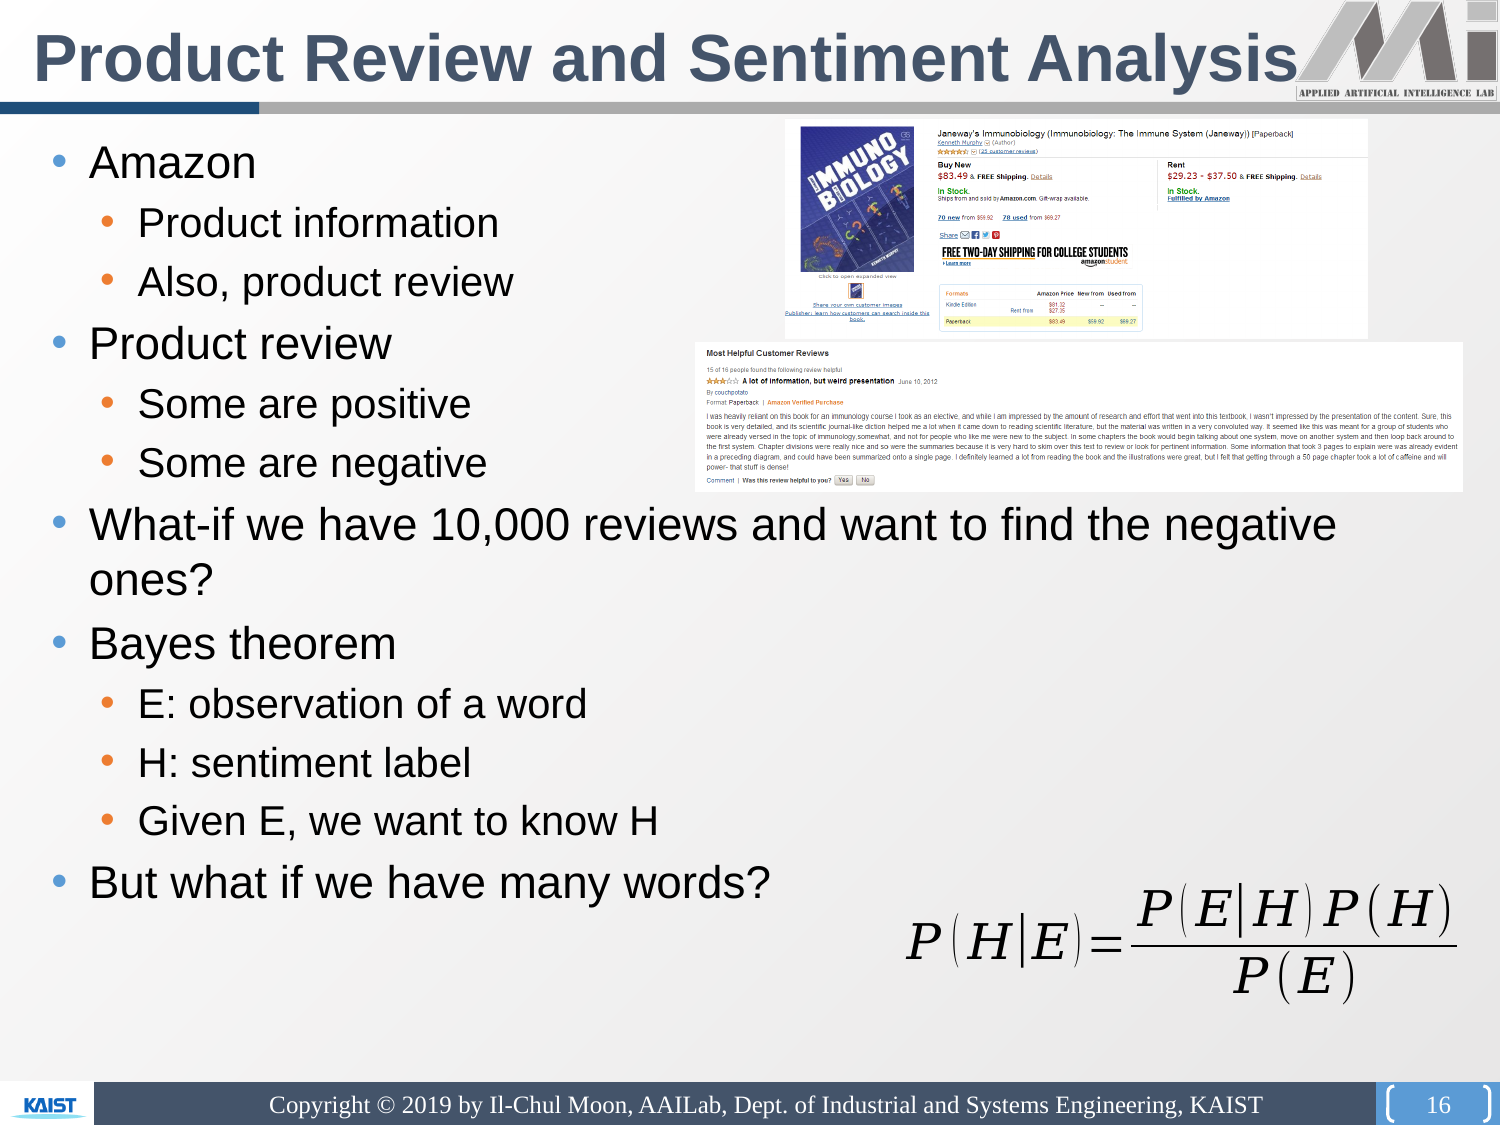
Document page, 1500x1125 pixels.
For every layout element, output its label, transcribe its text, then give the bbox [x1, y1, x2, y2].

picture [1293, 0, 1500, 105]
picture [695, 342, 1463, 493]
slide_number 16 [1386, 1084, 1492, 1123]
list Product Review and Sentiment Analysis [0, 7, 1429, 91]
picture [0, 1081, 94, 1125]
list Amazon Product information Also, product review Product review Some are positive Some are negative What-if we have 10,000 reviews and want to find the negative ones? Bayes theorem E: observation of a word H: sentiment label Given E, we want to know H But what if we have many words? [17, 125, 1483, 1059]
picture [784, 117, 1368, 339]
